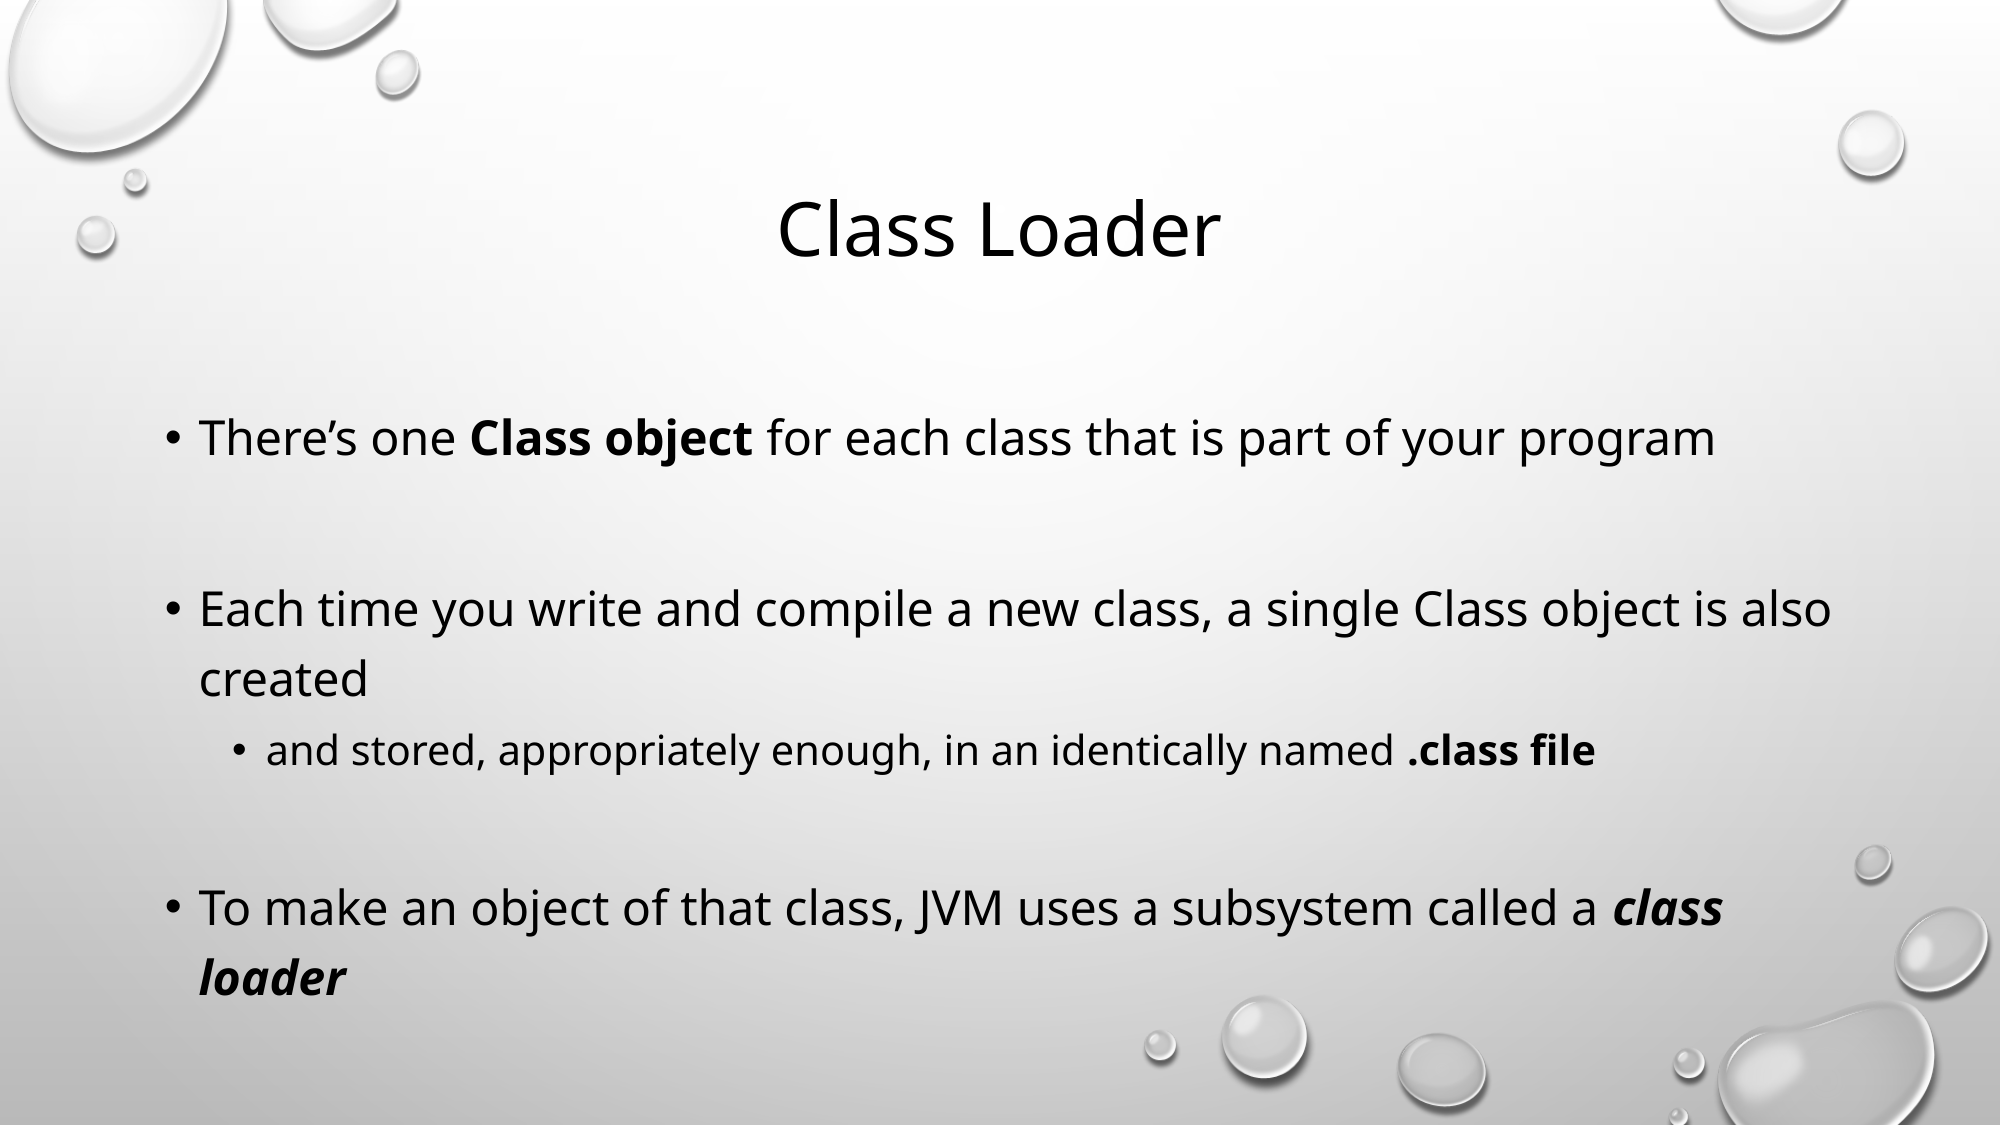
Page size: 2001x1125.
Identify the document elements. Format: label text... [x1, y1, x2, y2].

picture [0, 0, 2000, 1125]
title Class Loader [149, 101, 1851, 364]
list There’s one Class object for each class that is part of your program Each time you write and compile a new class, a single Class object is also created and stored, appropriately enough, in an identically named .class file To make an object of that class, JVM uses a subsystem called a class loader [149, 388, 1850, 1025]
